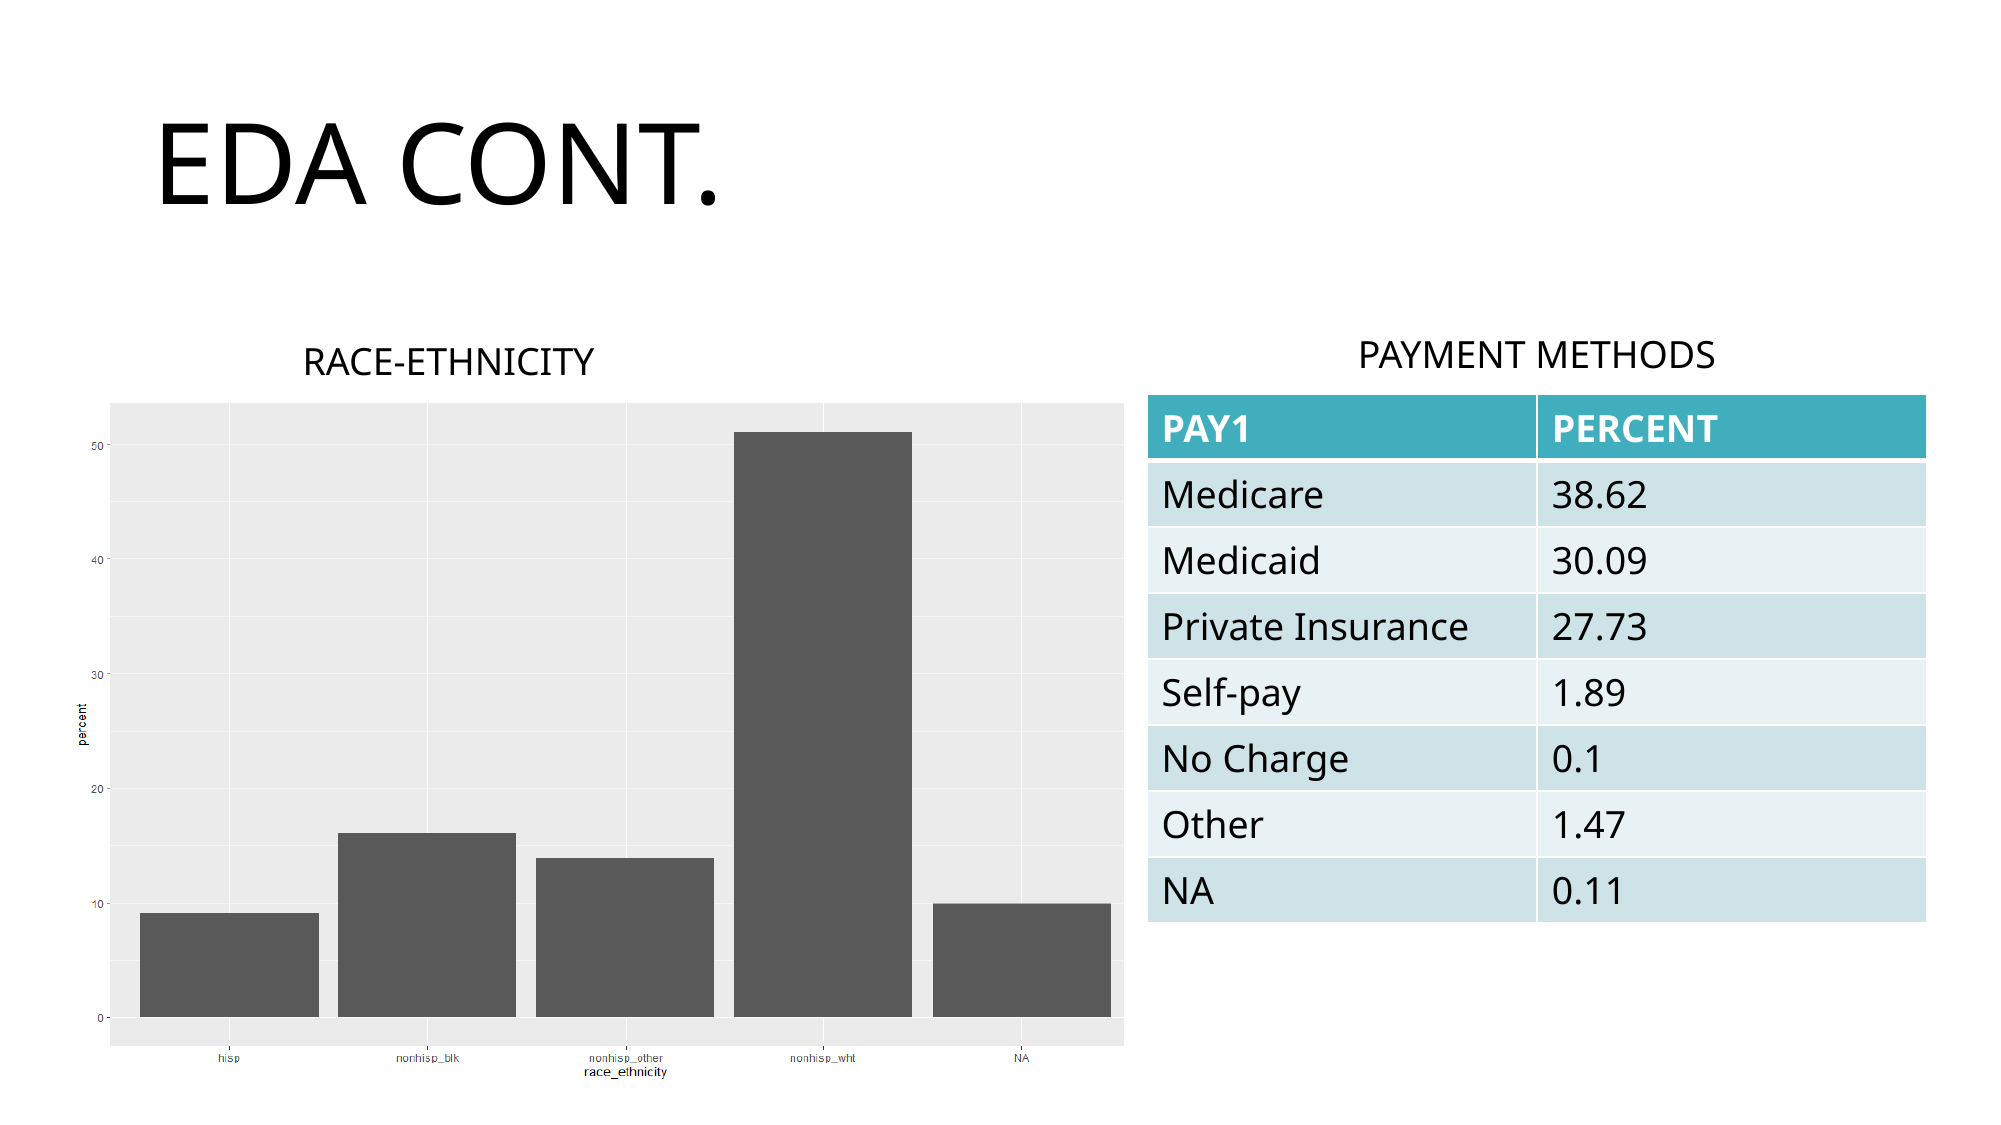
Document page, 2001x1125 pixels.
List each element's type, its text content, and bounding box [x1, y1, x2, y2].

table_cell 38.62 [1538, 463, 1926, 526]
table_cell Other [1148, 792, 1536, 856]
table_header PERCENT [1538, 395, 1926, 458]
table_cell 27.73 [1538, 594, 1926, 658]
table_cell 30.09 [1538, 528, 1926, 592]
table_cell NA [1148, 858, 1536, 922]
table_cell 1.47 [1538, 792, 1926, 856]
table_cell 1.89 [1538, 660, 1926, 724]
table_cell Medicare [1148, 463, 1536, 526]
table_cell Private Insurance [1148, 594, 1536, 658]
table_header PAY1 [1148, 395, 1536, 458]
table_cell No Charge [1148, 726, 1536, 790]
text_box PAYMENT METHODS [1343, 324, 1731, 384]
table_cell Self-pay [1148, 660, 1536, 724]
title EDA CONT. [137, 59, 1863, 278]
text_box RACE-ETHNICITY [287, 330, 695, 391]
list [72, 393, 1124, 1082]
table_cell 0.1 [1538, 726, 1926, 790]
table_cell Medicaid [1148, 528, 1536, 592]
table_cell 0.11 [1538, 858, 1926, 922]
